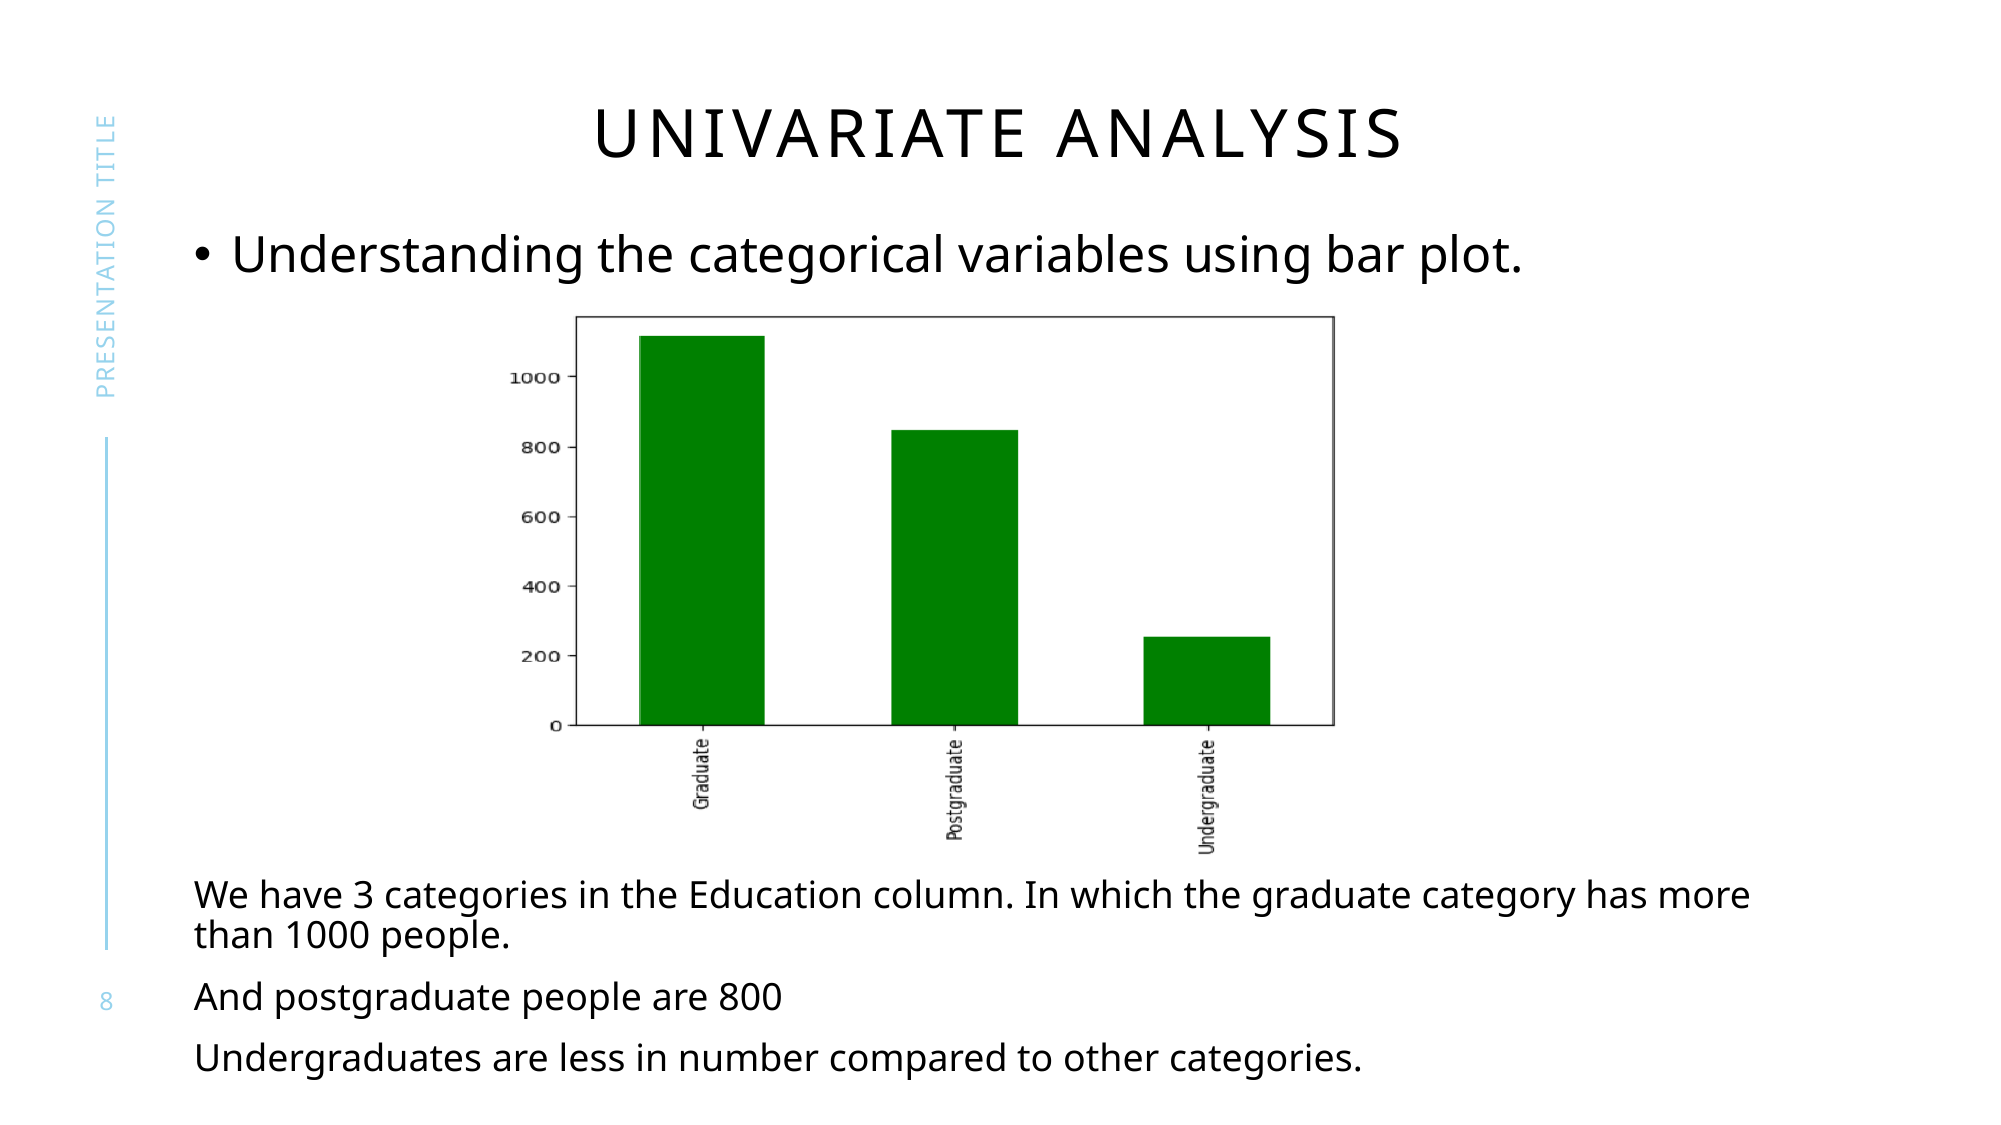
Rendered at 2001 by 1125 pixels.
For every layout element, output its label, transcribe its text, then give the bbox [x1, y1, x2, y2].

footer presentation title [90, 107, 122, 400]
title Univariate analysis [195, 99, 1808, 250]
picture [498, 305, 1350, 867]
list Understanding the categorical variables using bar plot. We have 3 categories in the Education column. In which the graduate category has more than 1000 people. And postgraduate people are 800 Undergraduates are less in number compared to other categories. [193, 229, 1807, 1041]
slide_number 8 [68, 987, 144, 1018]
